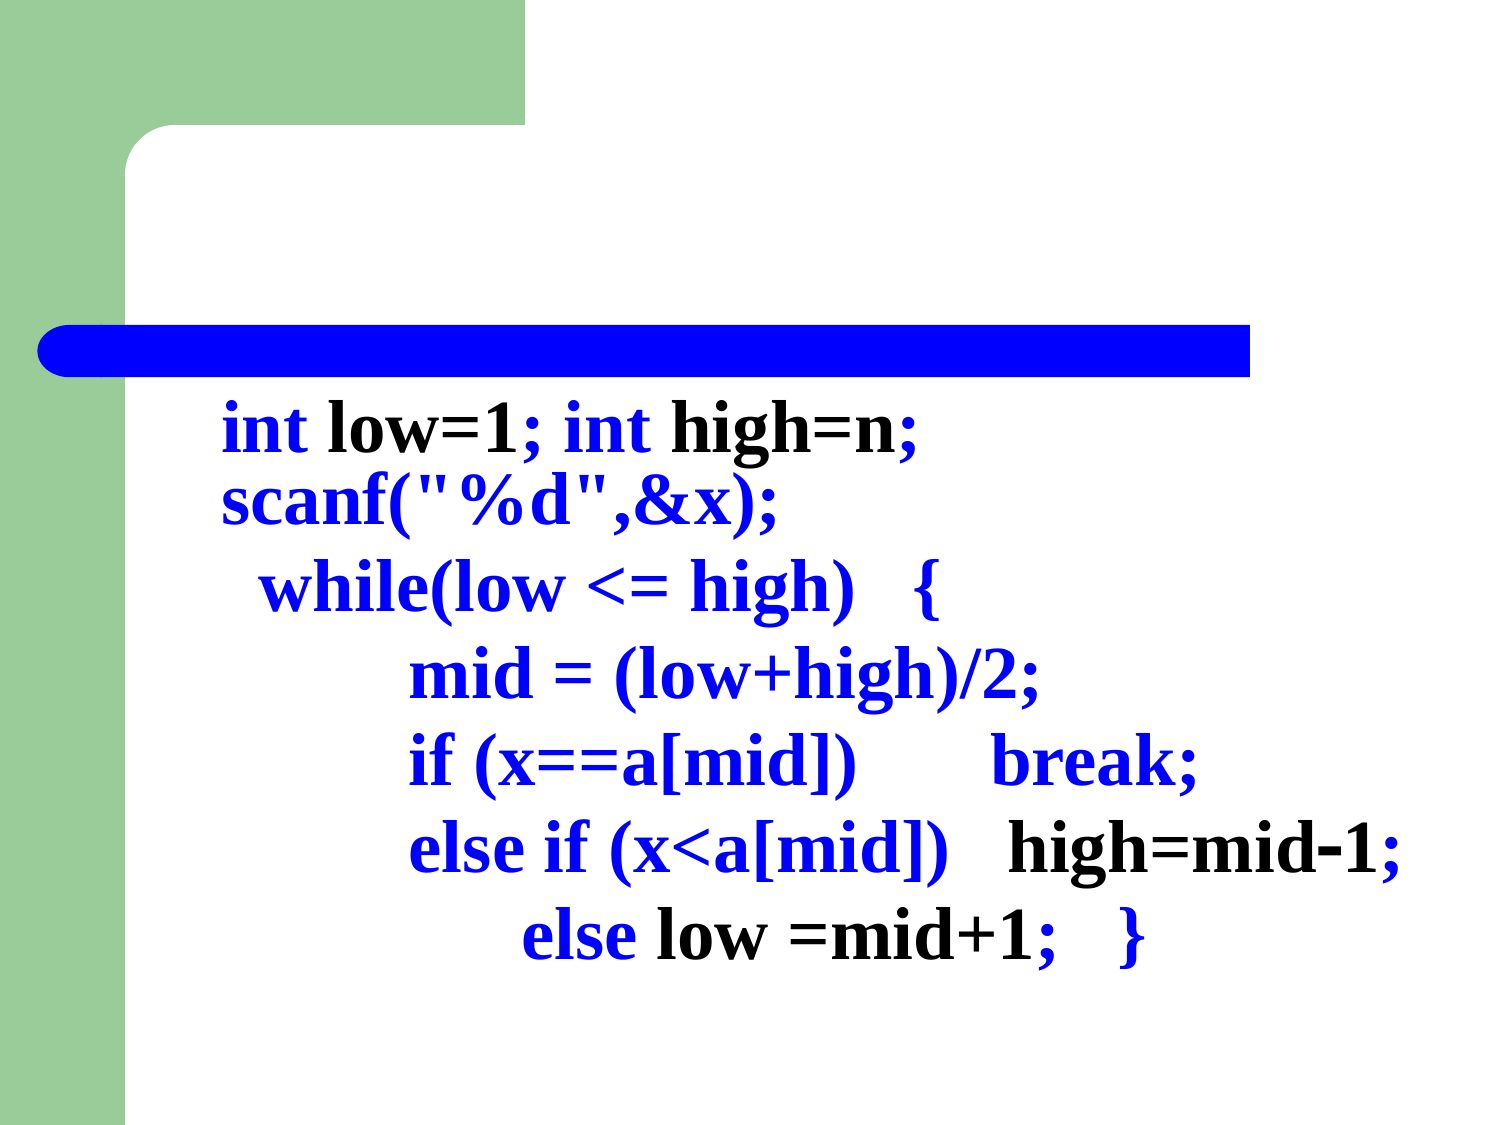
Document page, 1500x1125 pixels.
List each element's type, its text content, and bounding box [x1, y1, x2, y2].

list int low=1; int high=n; scanf("%d",&x); while(low <= high) { mid = (low+high)/2; if (x==a[mid]) break; else if (x<a[mid]) high=mid1; else low =mid+1; } [149, 387, 1463, 1001]
